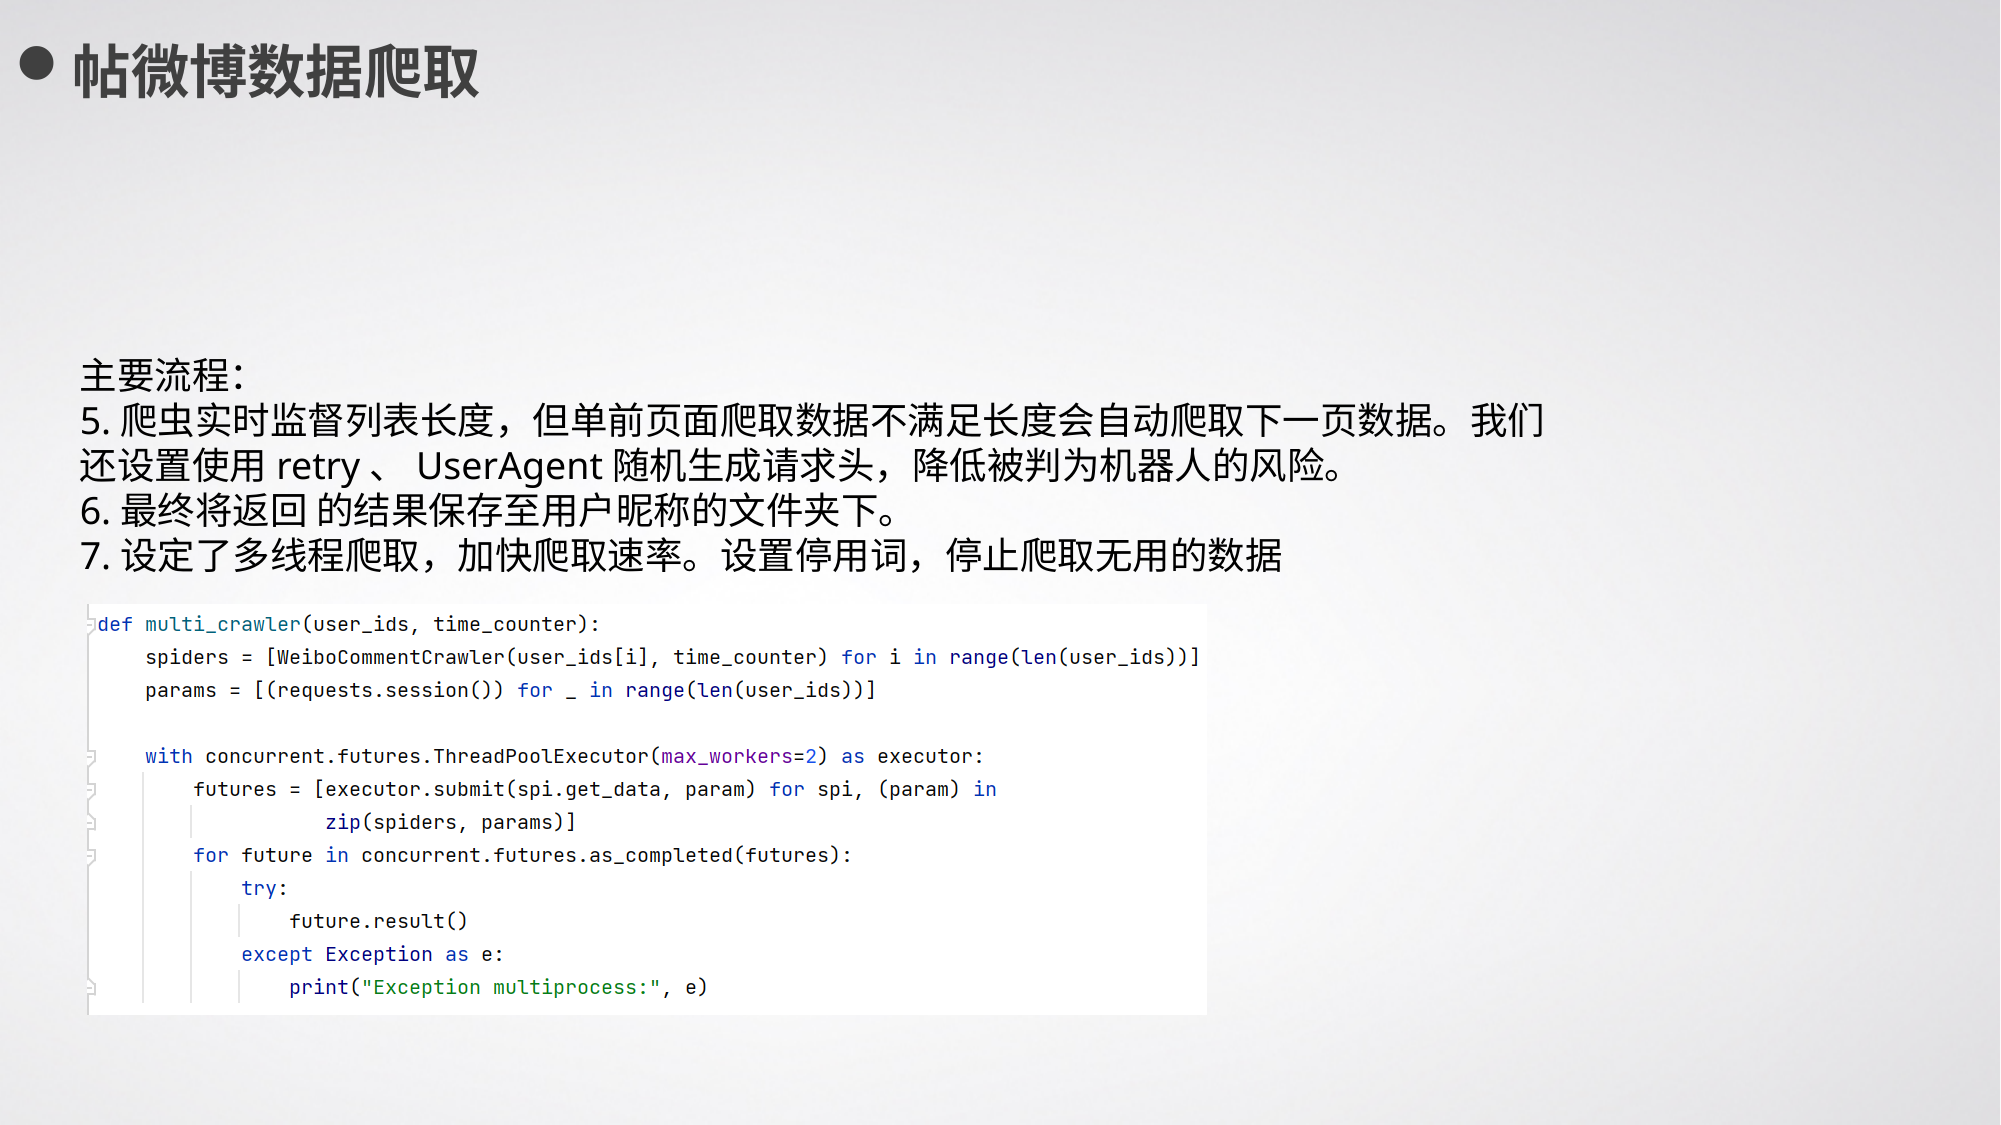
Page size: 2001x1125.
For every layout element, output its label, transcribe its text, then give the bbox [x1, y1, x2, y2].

text_box 帖微博数据爬取 [0, 28, 603, 113]
picture [0, 0, 2001, 1125]
text_box 主要流程： 5.爬虫实时监督列表长度，但单前页面爬取数据不满足长度会自动爬取下一页数据。我们还设置使用retry、UserAgent随机生成请求头，降低被判为机器人的风险。 6.最终将返回 的结果保存至用户昵称的文件夹下。 7.设定了多线程爬取，加快爬取速率。设置停用词，停止爬取无用的数据 [65, 344, 1563, 585]
